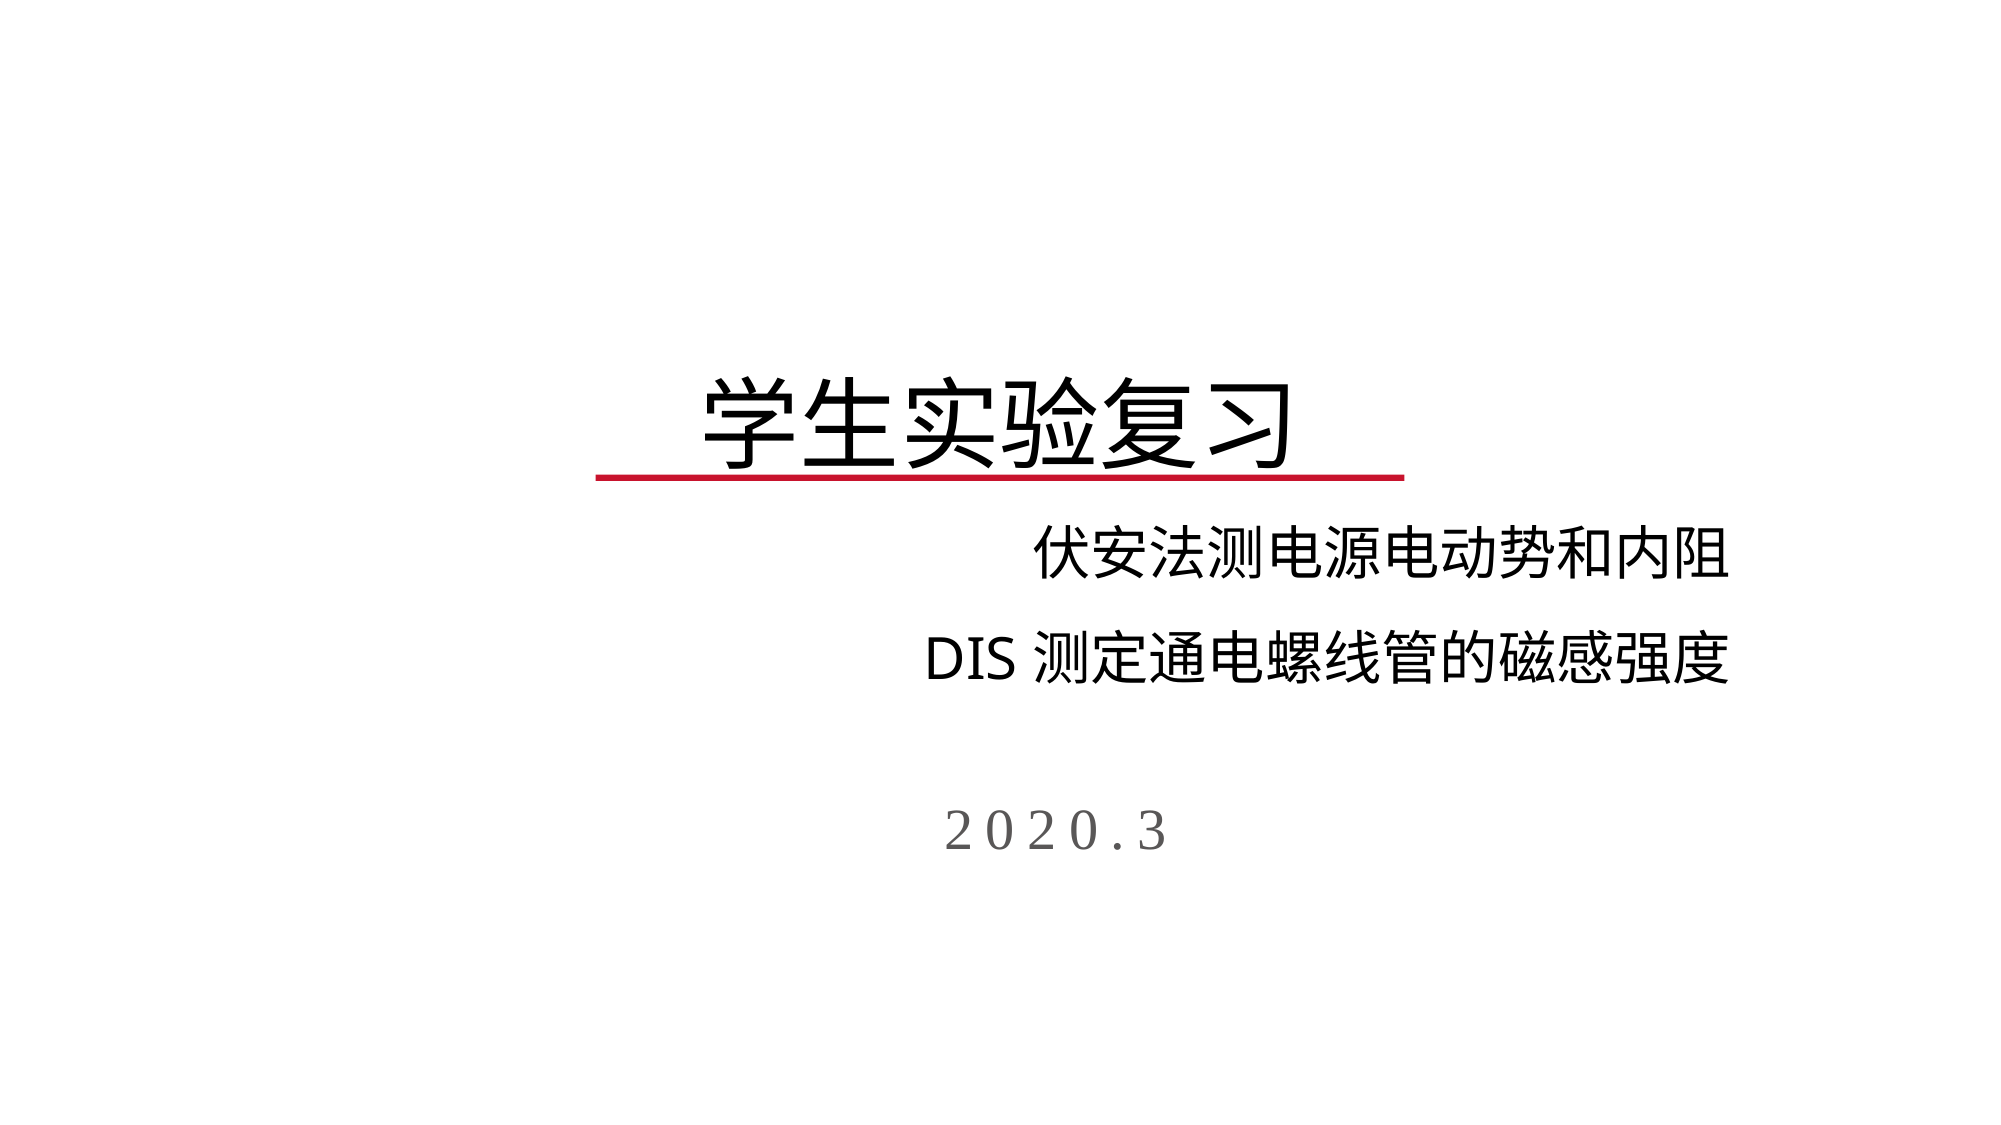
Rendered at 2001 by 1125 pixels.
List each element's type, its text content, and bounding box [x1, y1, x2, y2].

text_box 学生实验复习 伏安法测电源电动势和内阻 DIS测定通电螺线管的磁感强度 [254, 353, 1746, 699]
text_box 2020.3 [680, 783, 1432, 869]
